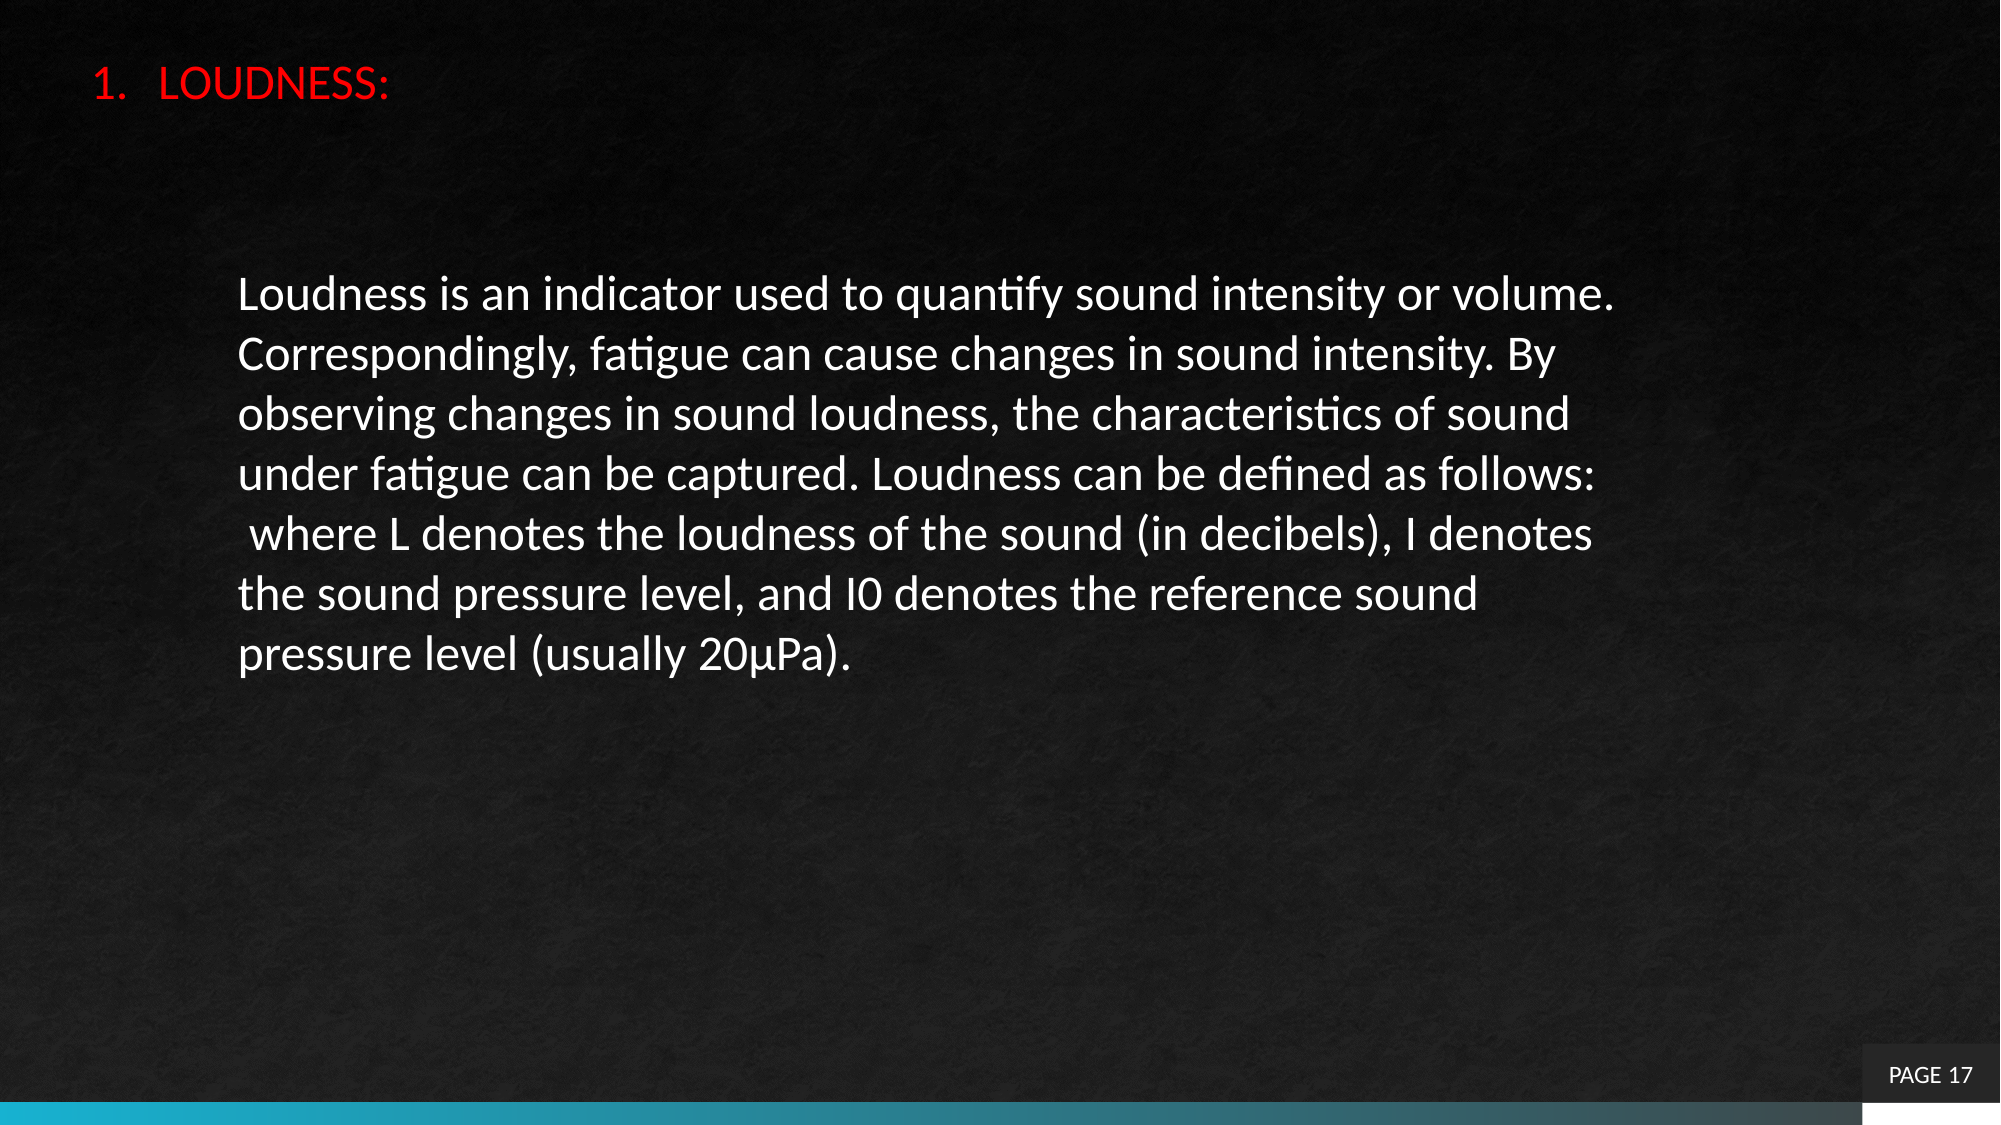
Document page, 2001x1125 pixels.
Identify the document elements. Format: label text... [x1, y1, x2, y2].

text_box Loudness is an indicator used to quantify sound intensity or volume. Correspondingly, fatigue can cause changes in sound intensity. By observing changes in sound loudness, the characteristics of sound under fatigue can be captured. Loudness can be defined as follows: where L denotes the loudness of the sound (in decibels), I denotes the sound pressure level, and I0 denotes the reference sound pressure level (usually 20µPa). [222, 252, 1649, 688]
text_box LOUDNESS: [75, 41, 1076, 117]
slide_number PAGE 17 [1862, 1043, 2000, 1103]
picture [0, 0, 2000, 1103]
